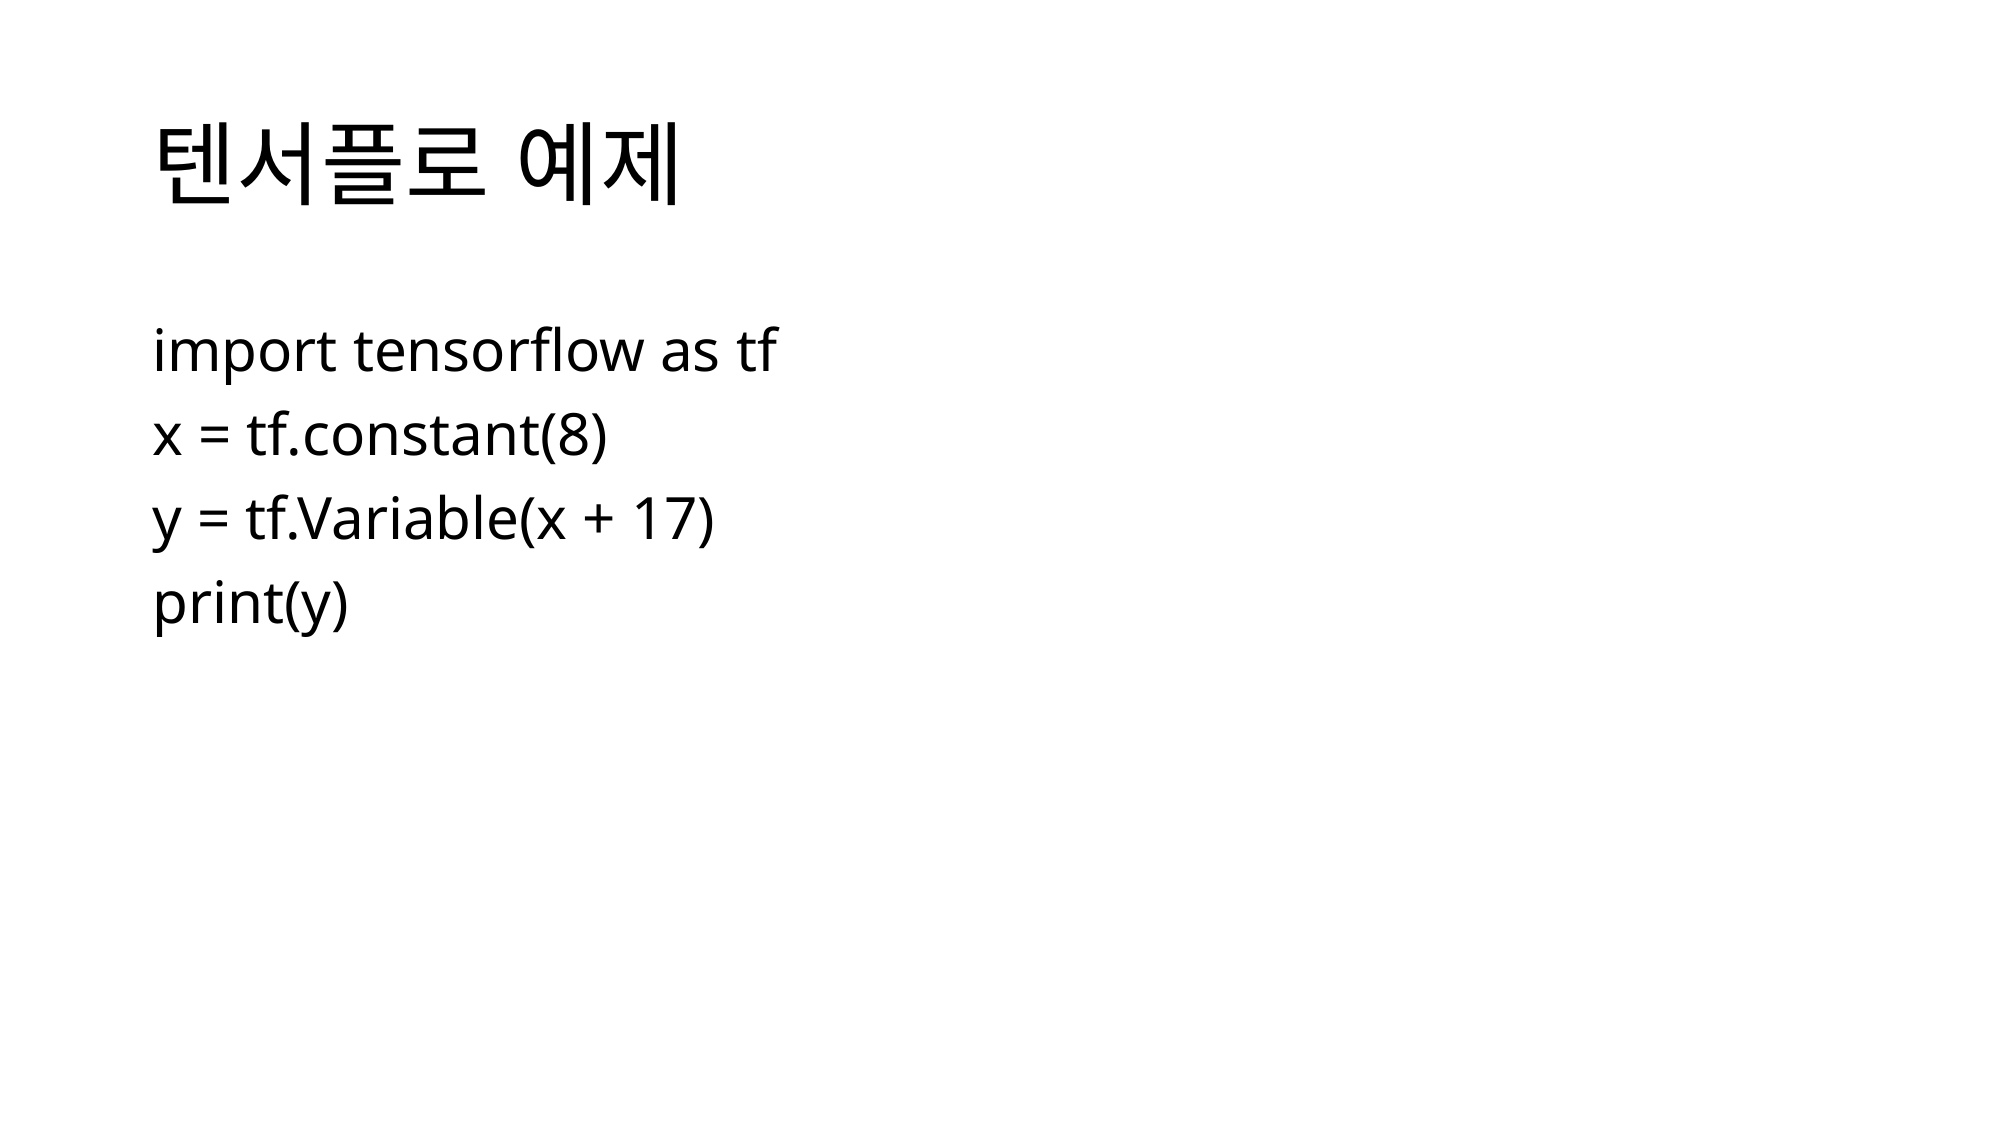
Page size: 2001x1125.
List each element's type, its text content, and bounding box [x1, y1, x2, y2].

list import tensorflow as tf x = tf.constant(8) y = tf.Variable(x + 17) print(y) [137, 314, 1863, 1028]
title 텐서플로 예제 [137, 59, 1863, 278]
